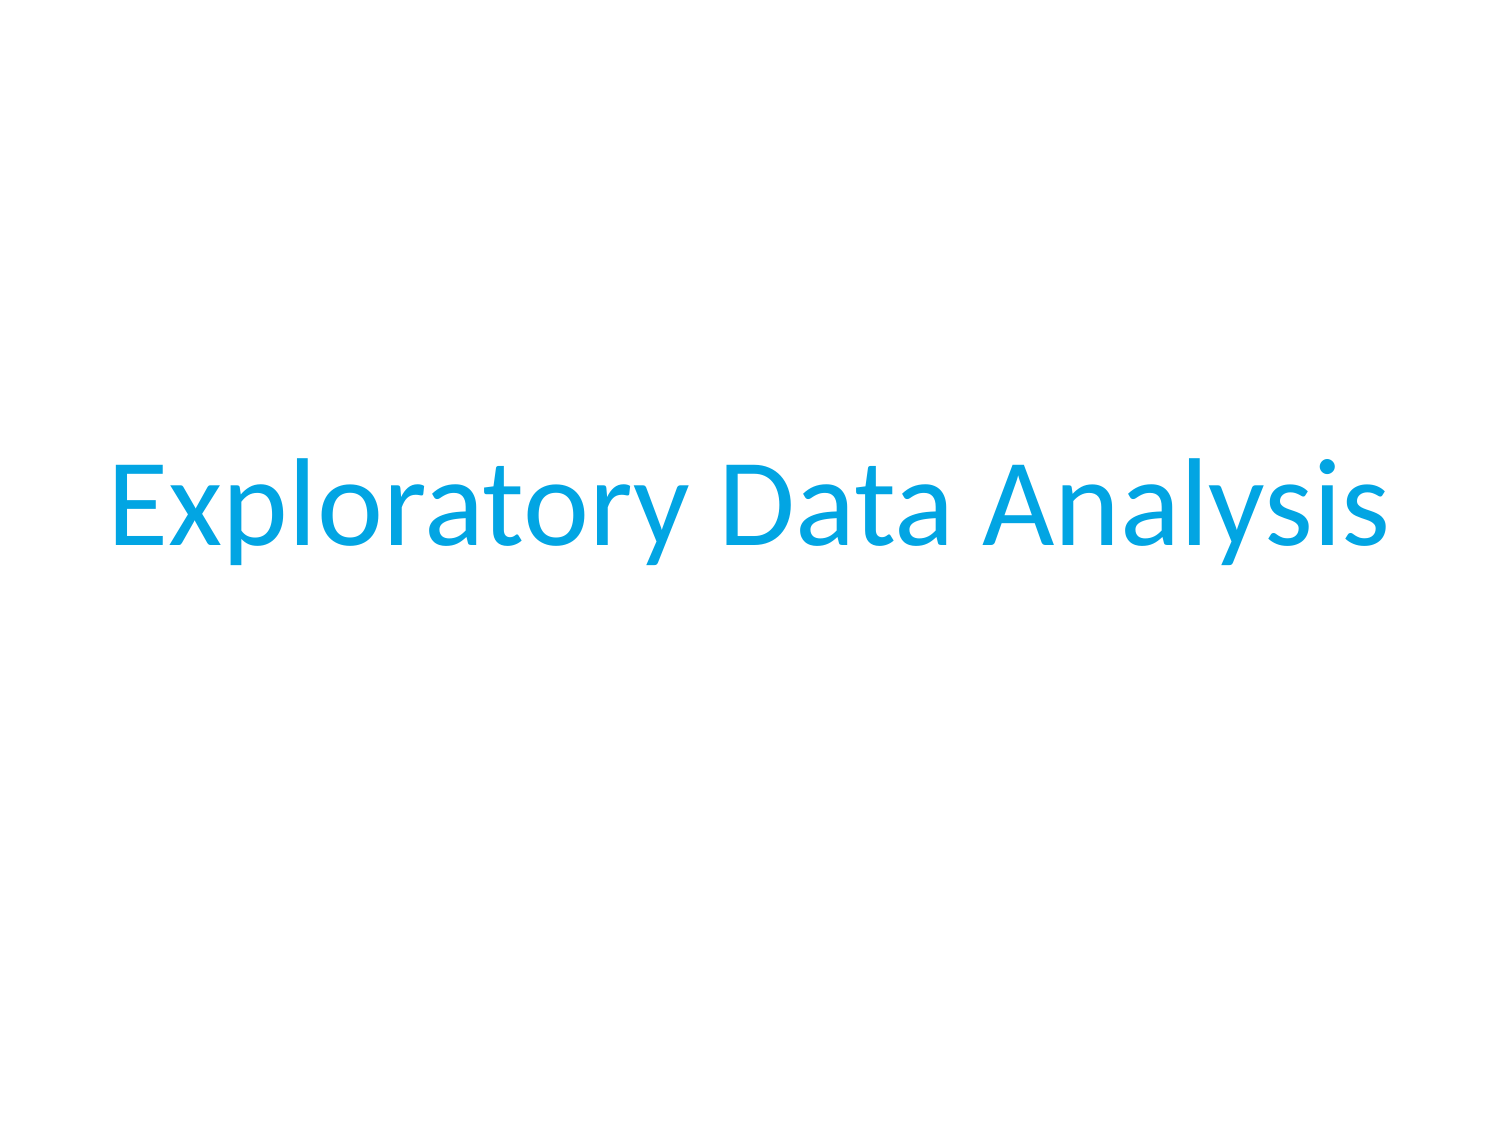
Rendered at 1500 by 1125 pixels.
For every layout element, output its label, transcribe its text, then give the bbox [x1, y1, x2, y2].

list Exploratory Data Analysis [75, 412, 1425, 581]
